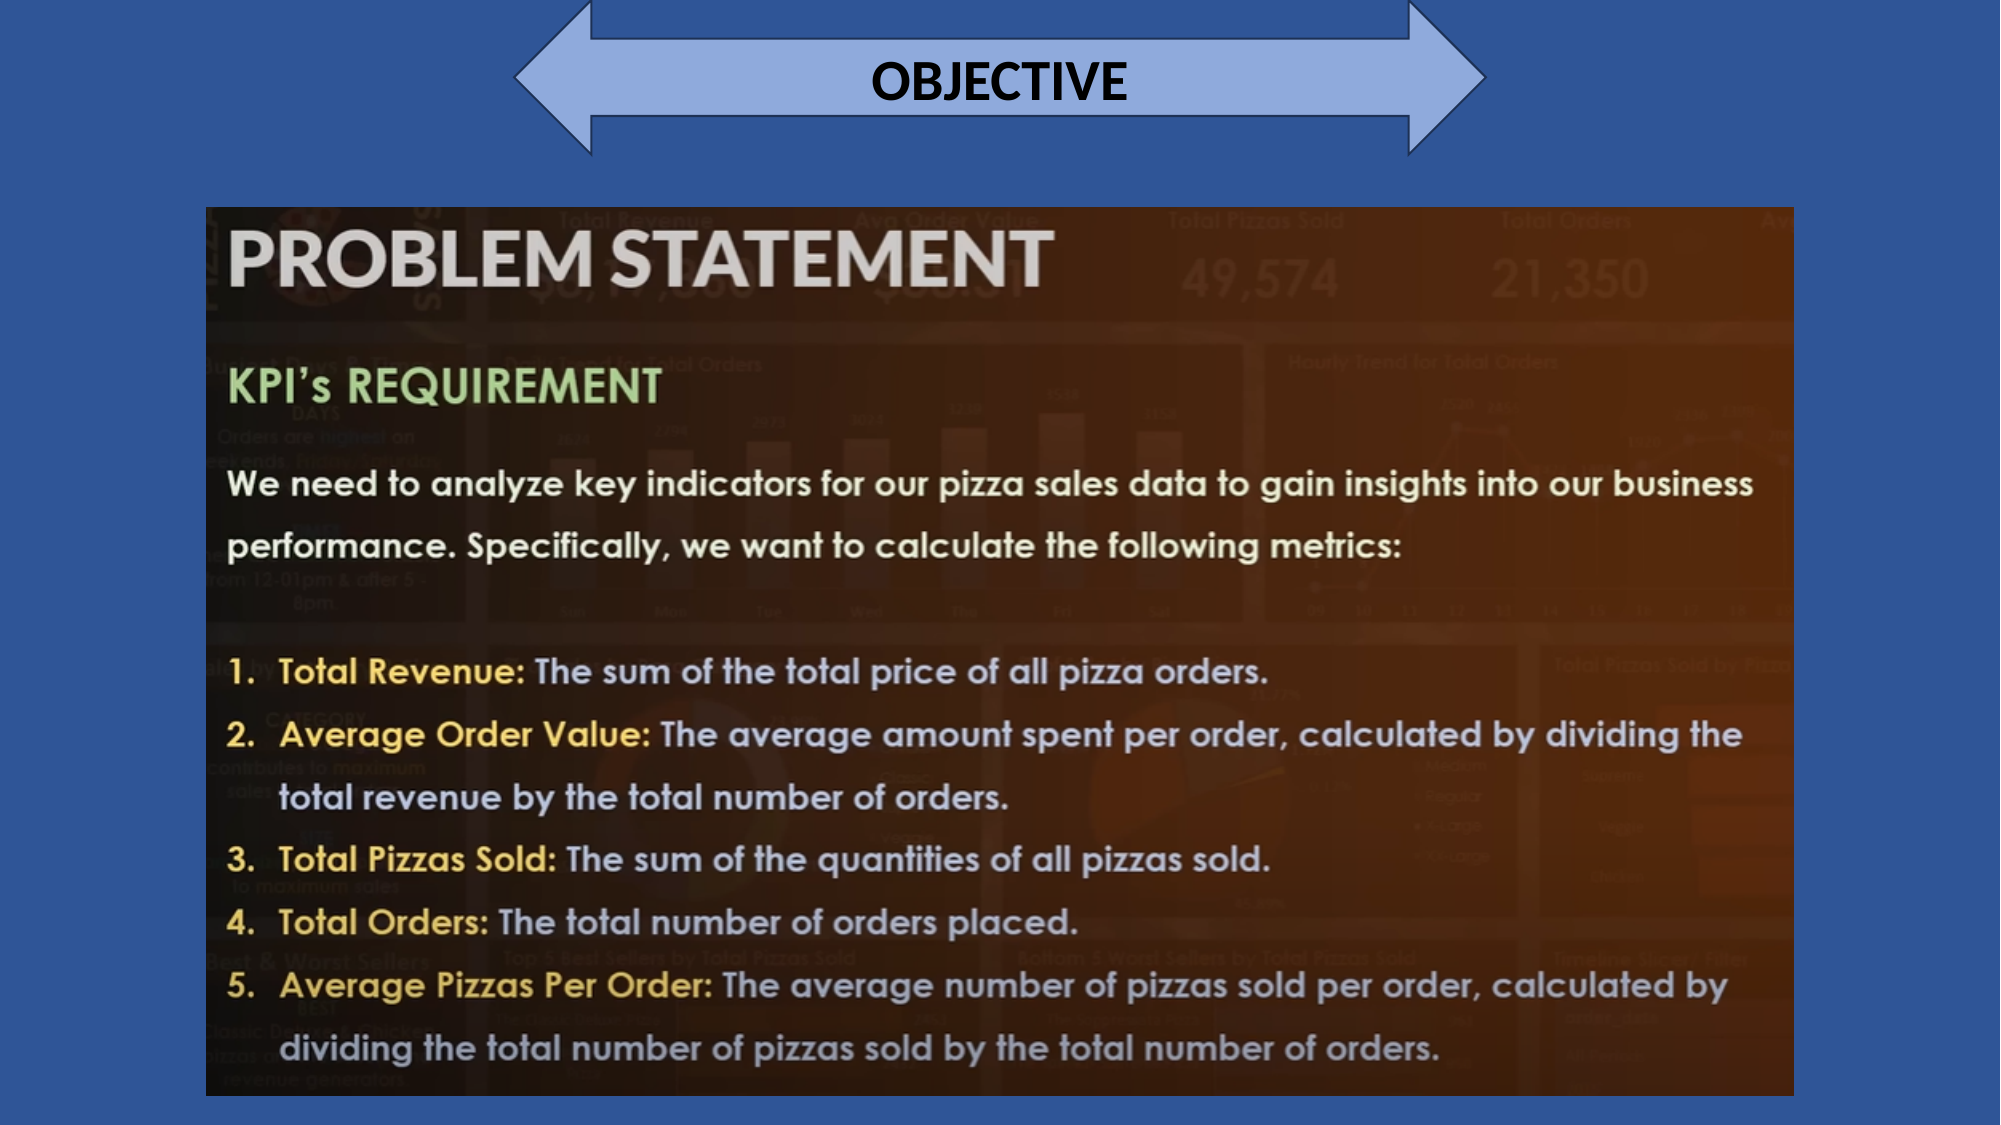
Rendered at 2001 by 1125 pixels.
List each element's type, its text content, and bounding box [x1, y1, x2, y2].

picture [206, 207, 1794, 1096]
text_box OBJECTIVE [512, 0, 1488, 158]
